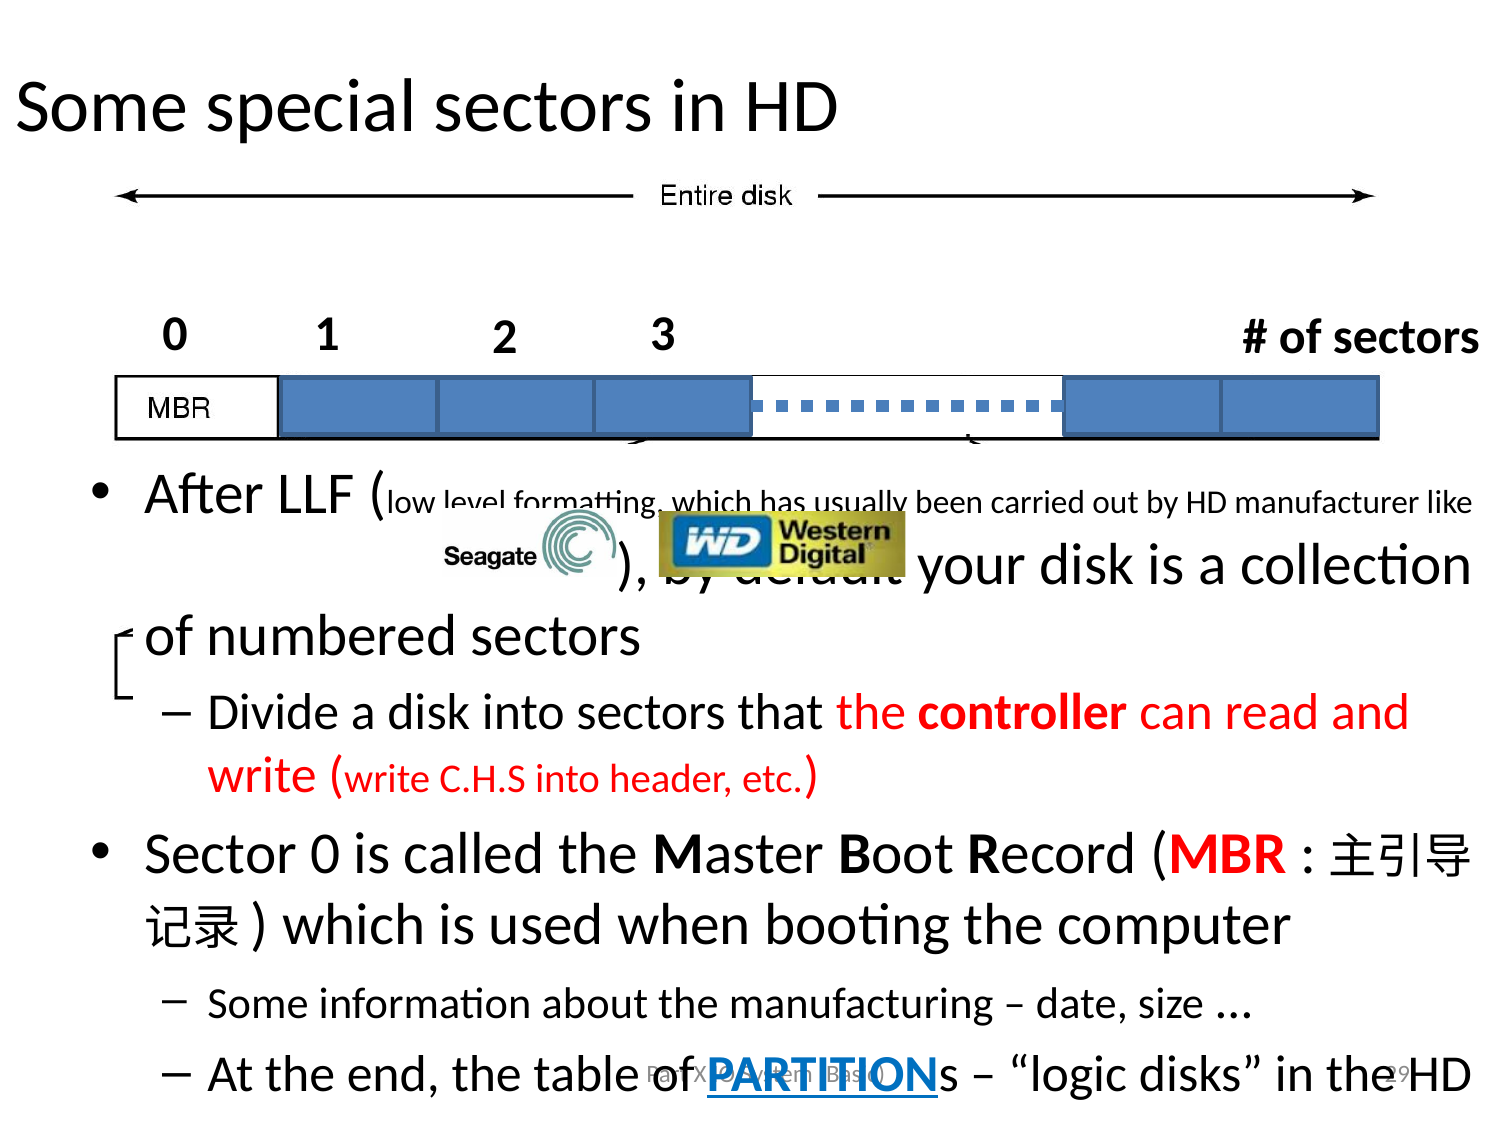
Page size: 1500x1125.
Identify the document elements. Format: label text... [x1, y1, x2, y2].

list After LLF (low level formatting, which has usually been carried out by HD manufacturer like ), by default your disk is a collection of numbered sectors Divide a disk into sectors that the controller can read and write (write C.H.S into header, etc.) Sector 0 is called the Master Boot Record (MBR :主引导记录) which is used when booting the computer Some information about the manufacturing – date, size … At the end, the table of partitions – “logic disks” in the HD [75, 446, 1500, 1125]
picture [111, 172, 1385, 701]
title Some special sectors in HD [0, 46, 1350, 155]
text_box # of sectors [1390, 295, 1500, 371]
